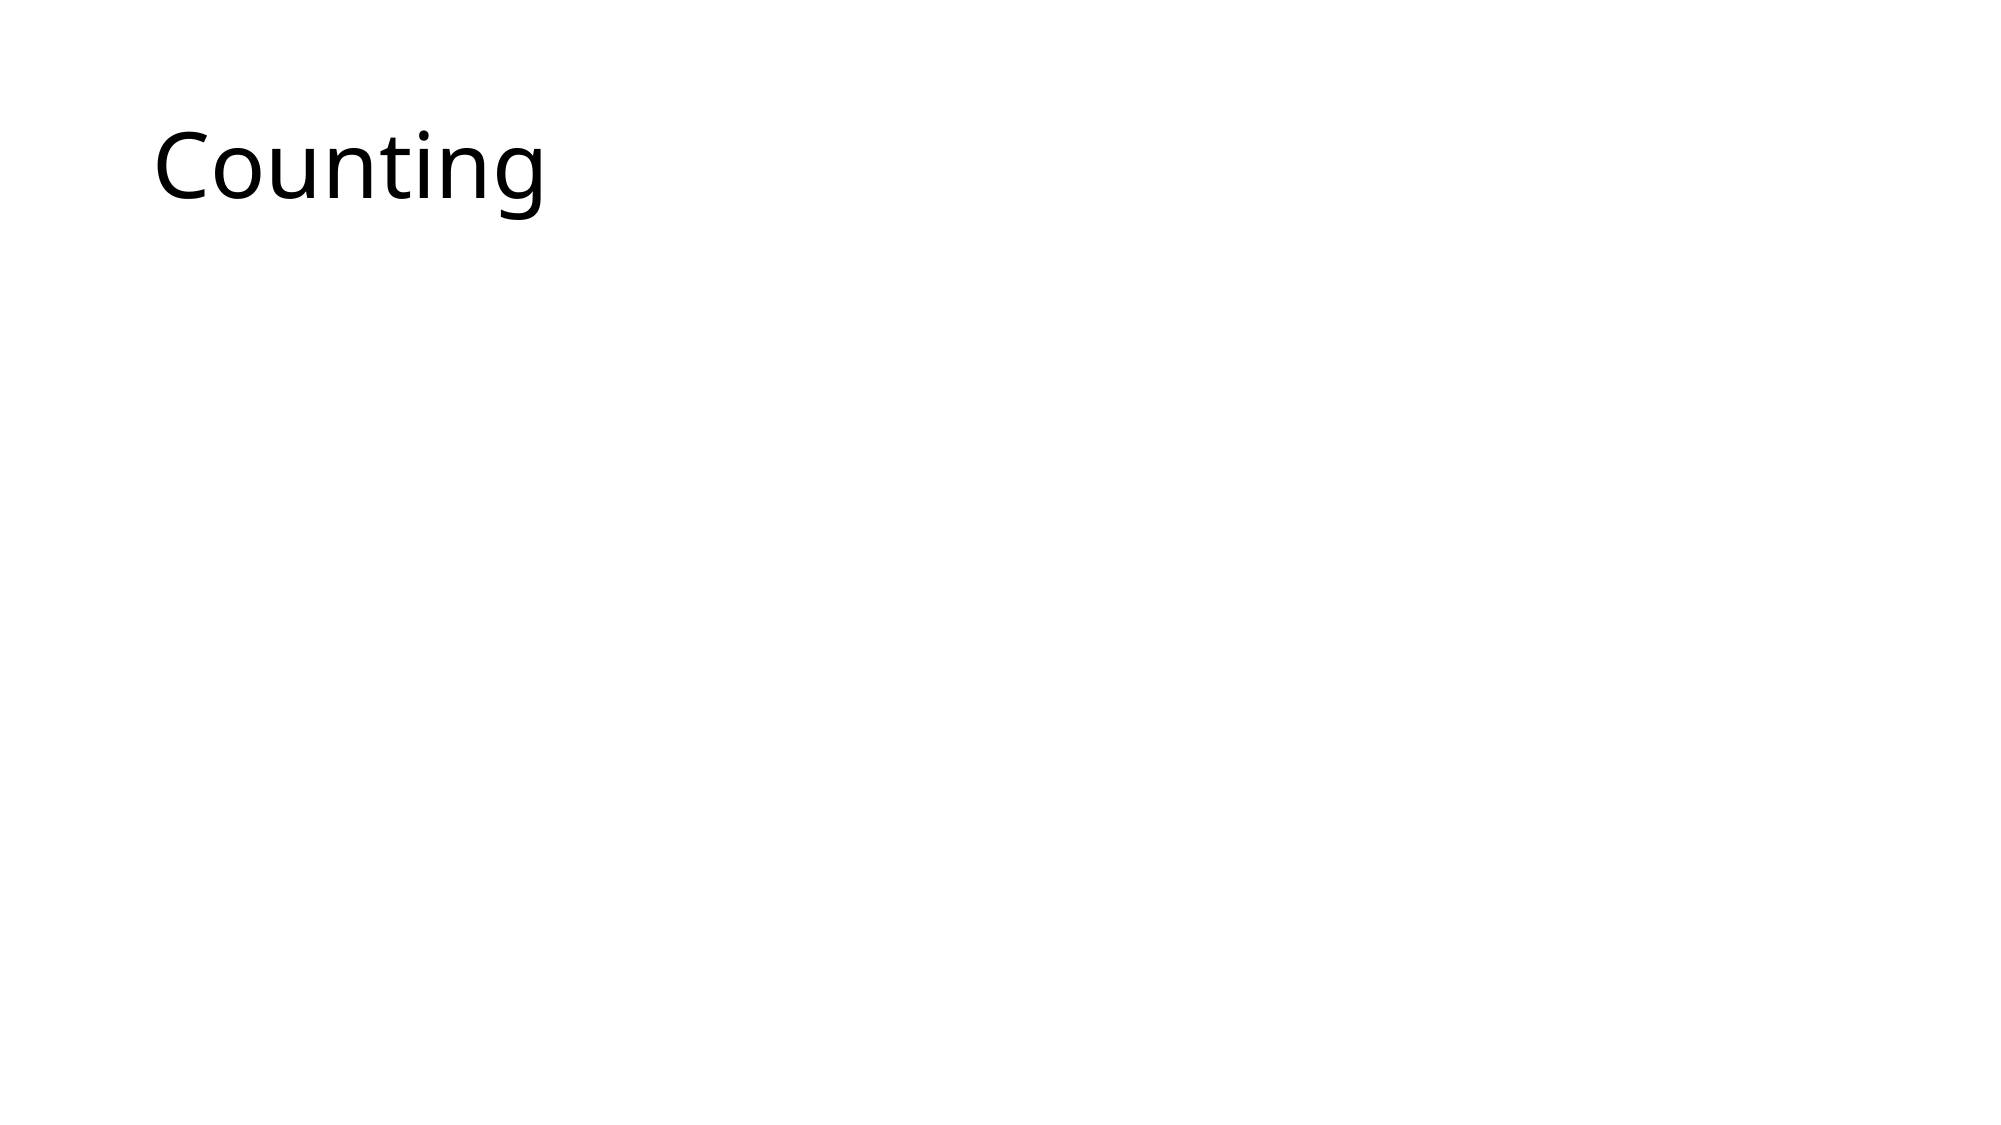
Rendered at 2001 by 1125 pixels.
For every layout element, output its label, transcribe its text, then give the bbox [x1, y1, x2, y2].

title Counting [137, 59, 1863, 278]
